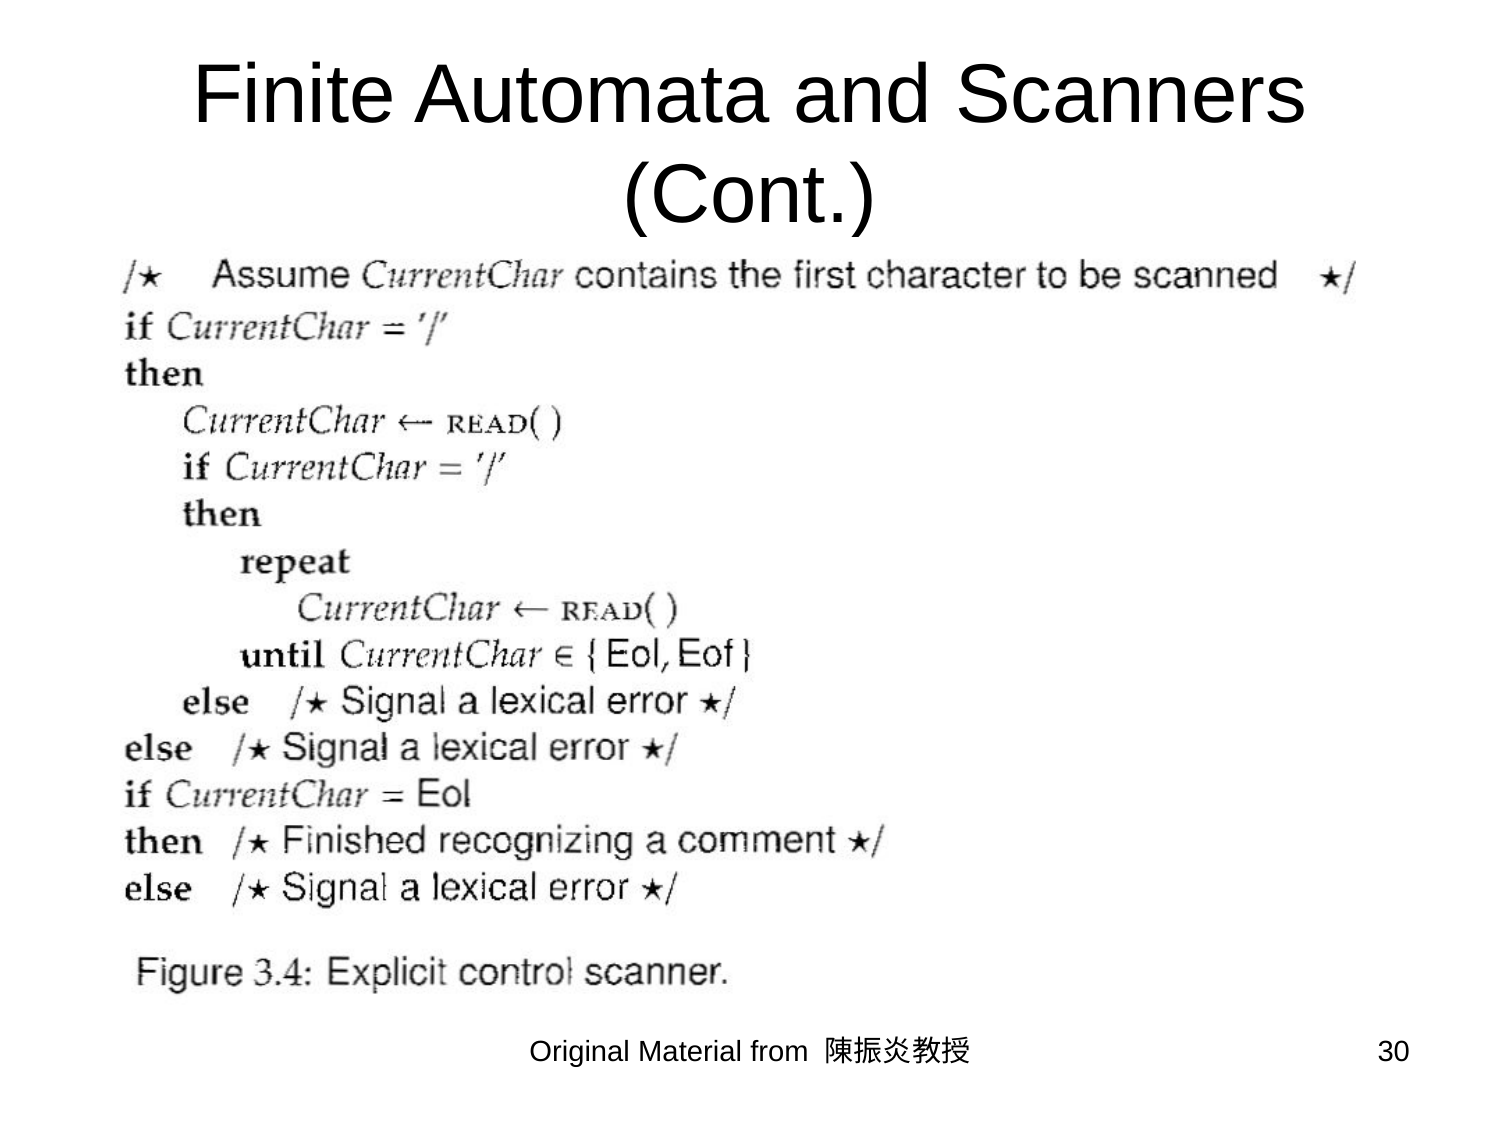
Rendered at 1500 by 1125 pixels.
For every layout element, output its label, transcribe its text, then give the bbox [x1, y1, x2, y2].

footer Original Material from 陳振炎教授 [512, 1024, 988, 1103]
picture [87, 237, 1388, 1010]
slide_number 30 [1074, 1024, 1426, 1103]
title Finite Automata and Scanners (Cont.) [75, 45, 1425, 233]
